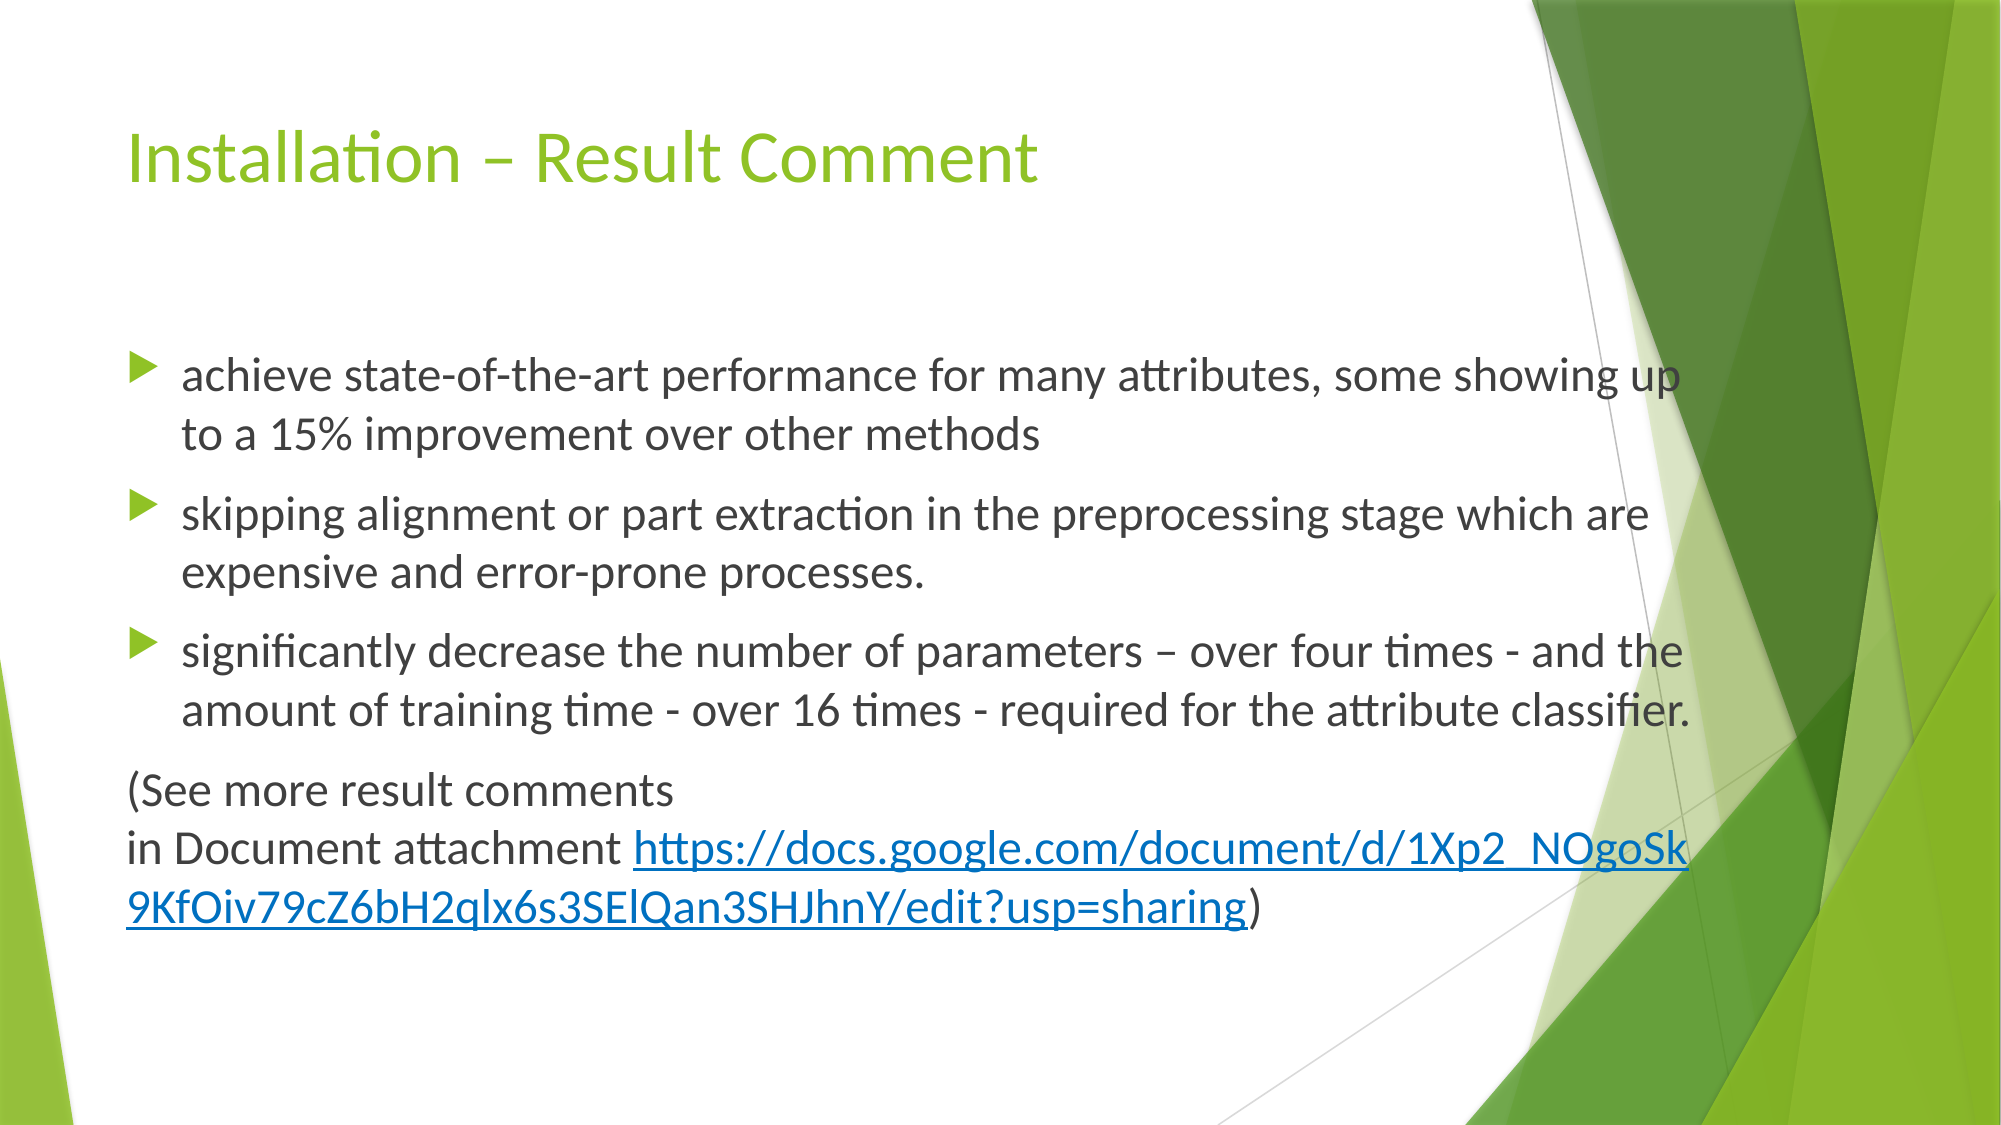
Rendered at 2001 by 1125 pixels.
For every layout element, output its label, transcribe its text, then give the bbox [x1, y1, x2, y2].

title Installation – Result Comment [111, 99, 1522, 256]
list achieve state-of-the-art performance for many attributes, some showing up to a 15% improvement over other methods skipping alignment or part extraction in the preprocessing stage which are expensive and error-prone processes. significantly decrease the number of parameters – over four times - and the amount of training time - over 16 times - required for the attribute classifier. (See more result comments in Document attachment https://docs.google.com/document/d/1Xp2_NOgoSk9KfOiv79cZ6bH2qlx6s3SElQan3SHJhnY/edit?usp=sharing) [111, 256, 1720, 991]
